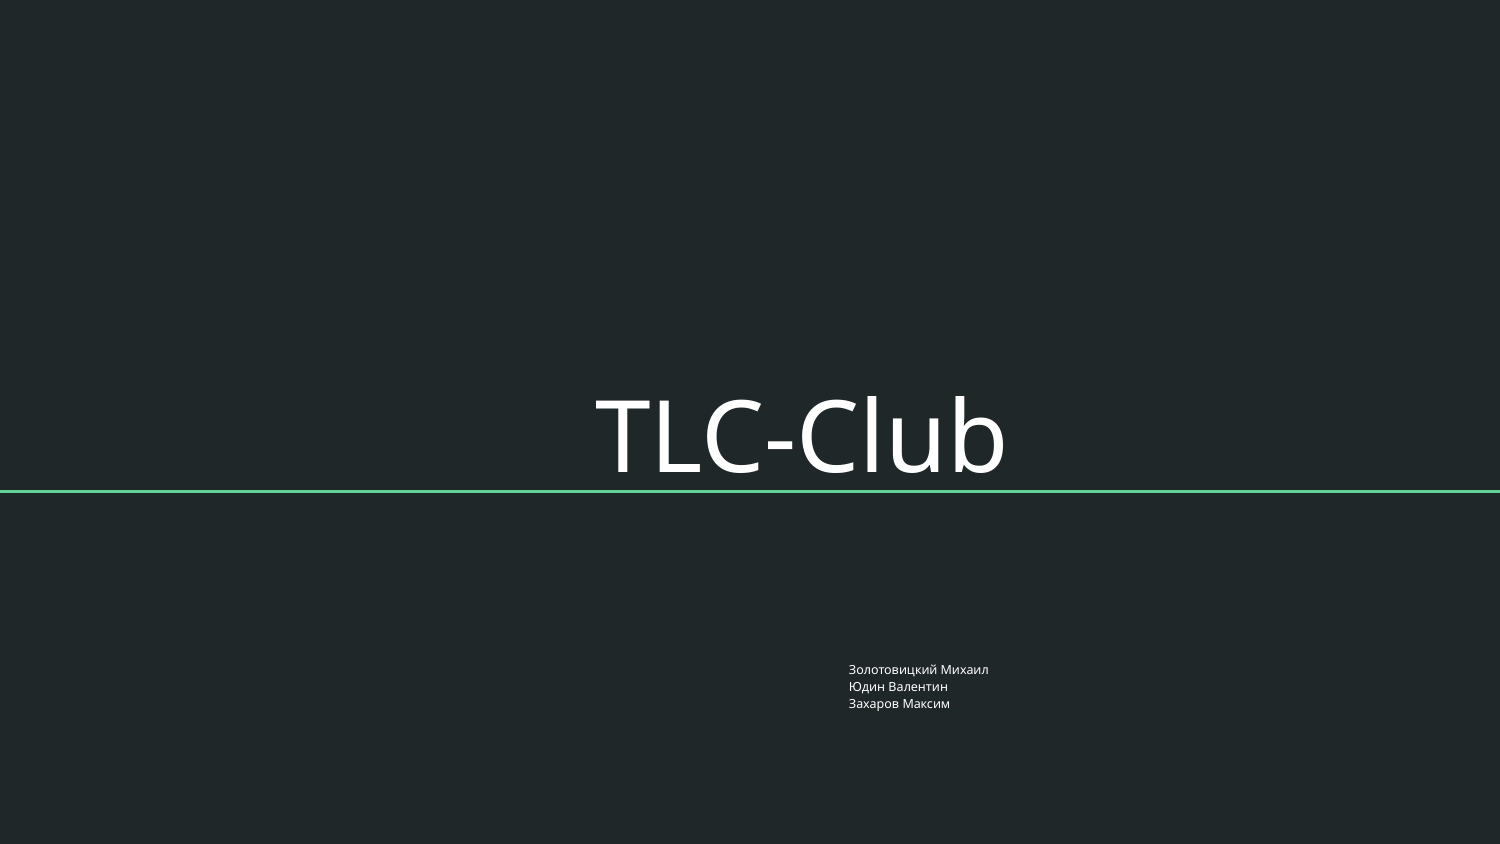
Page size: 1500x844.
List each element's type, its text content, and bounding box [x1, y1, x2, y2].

title TLC-Club [580, 258, 1404, 518]
subtitle Золотовицкий Михаил Юдин Валентин Захаров Максим [833, 646, 1404, 730]
